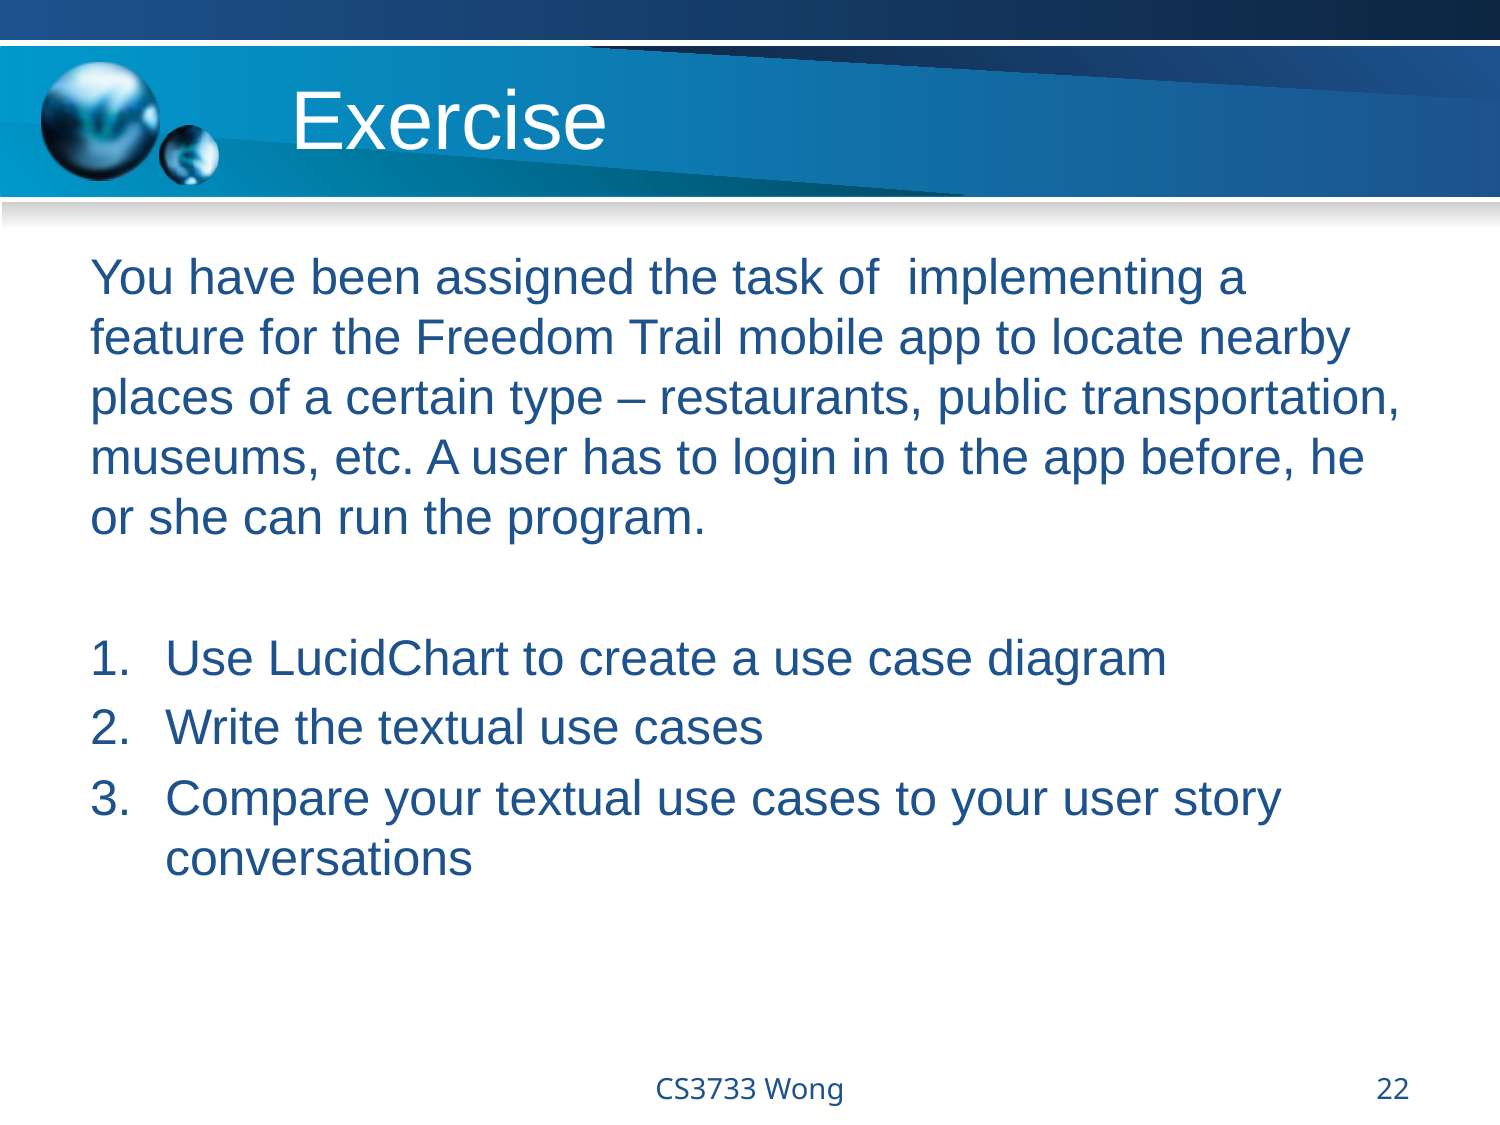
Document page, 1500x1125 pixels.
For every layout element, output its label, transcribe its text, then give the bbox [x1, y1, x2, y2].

slide_number 22 [1074, 1062, 1426, 1103]
picture [42, 63, 159, 180]
list You have been assigned the task of implementing a feature for the Freedom Trail mobile app to locate nearby places of a certain type – restaurants, public transportation, museums, etc. A user has to login in to the app before, he or she can run the program. Use LucidChart to create a use case diagram Write the textual use cases Compare your textual use cases to your user story conversations [75, 237, 1425, 1050]
footer CS3733 Wong [512, 1062, 988, 1103]
picture [160, 126, 218, 184]
title Exercise [275, 45, 1363, 188]
